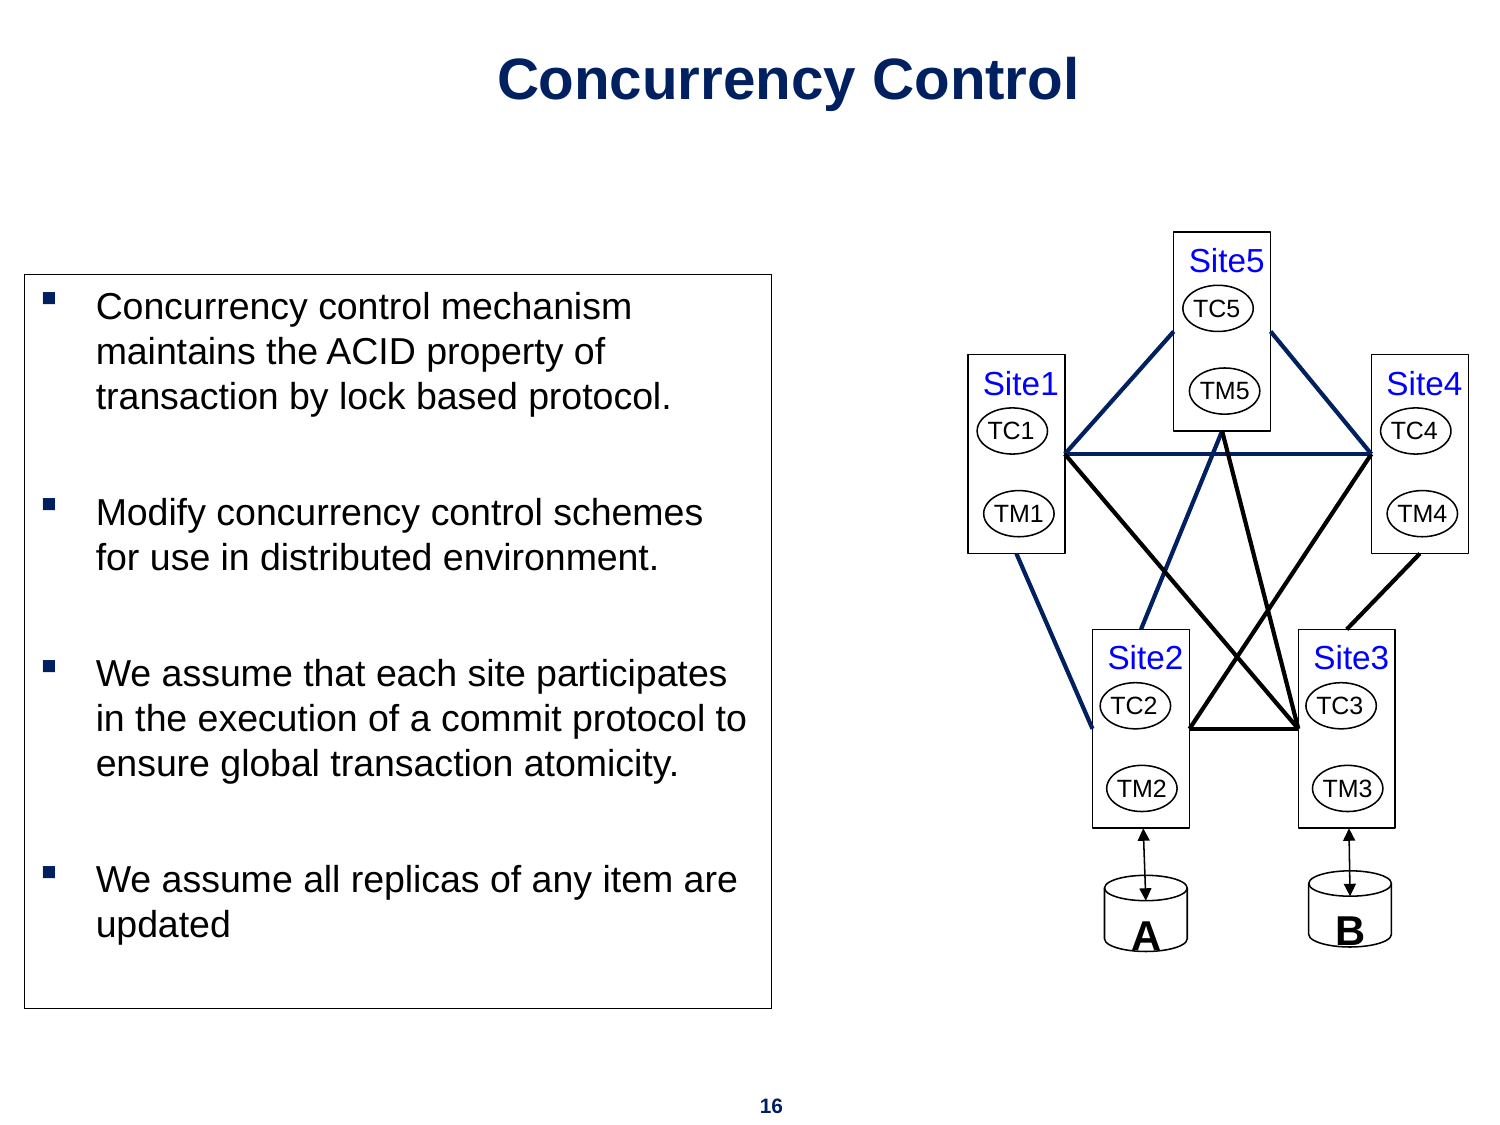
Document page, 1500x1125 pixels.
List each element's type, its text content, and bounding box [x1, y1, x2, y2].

list Concurrency control mechanism maintains the ACID property of transaction by lock based protocol. Modify concurrency control schemes for use in distributed environment. We assume that each site participates in the execution of a commit protocol to ensure global transaction atomicity. We assume all replicas of any item are updated [24, 274, 772, 1009]
title Concurrency Control [125, 18, 1452, 120]
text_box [967, 231, 1469, 952]
